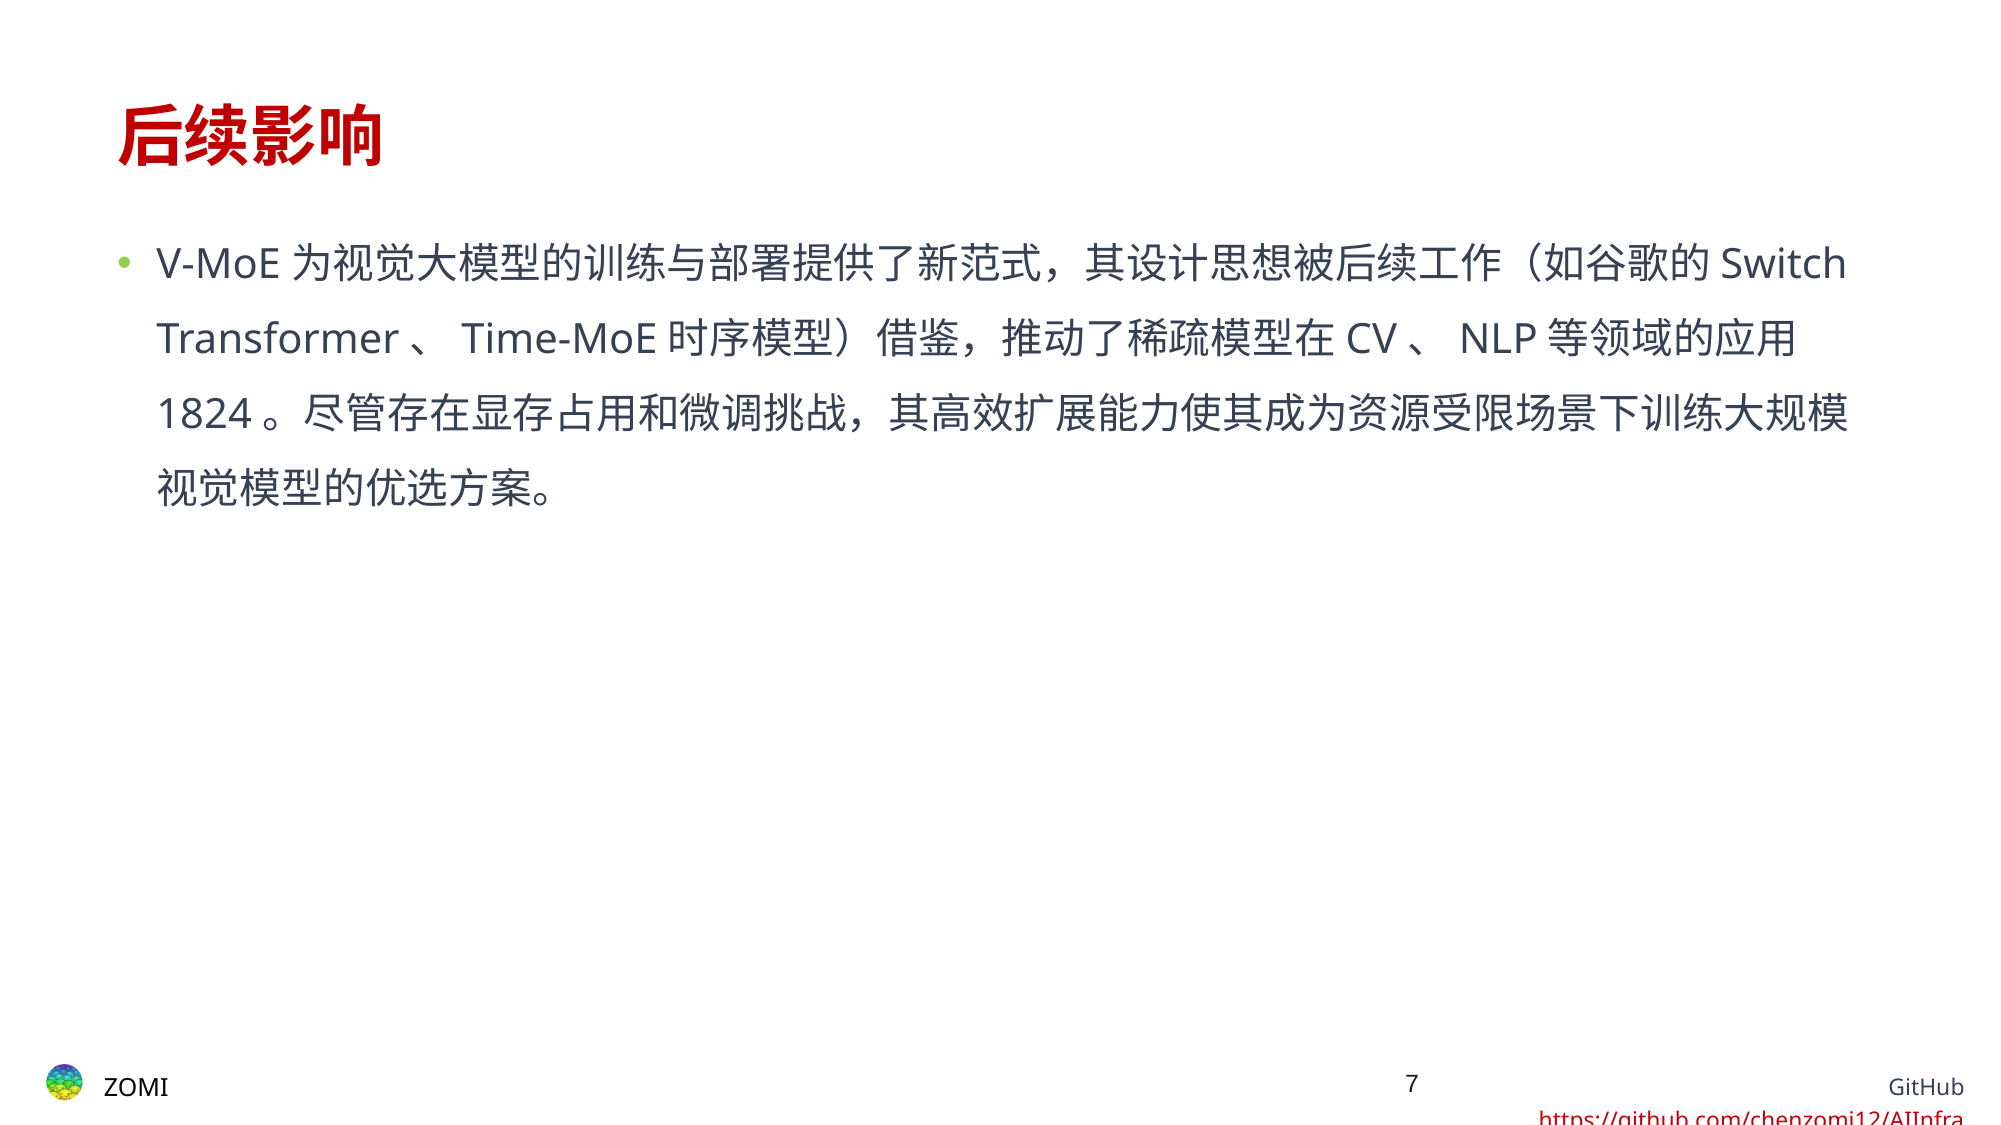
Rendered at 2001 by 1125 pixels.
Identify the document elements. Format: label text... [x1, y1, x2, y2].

picture [47, 1065, 82, 1100]
list V-MoE为视觉大模型的训练与部署提供了新范式，其设计思想被后续工作（如谷歌的Switch Transformer、Time-MoE时序模型）借鉴，推动了稀疏模型在CV、NLP等领域的应用1824。尽管存在显存占用和微调挑战，其高效扩展能力使其成为资源受限场景下训练大规模视觉模型的优选方案。 [102, 204, 1901, 1043]
title 后续影响 [102, 85, 1901, 183]
